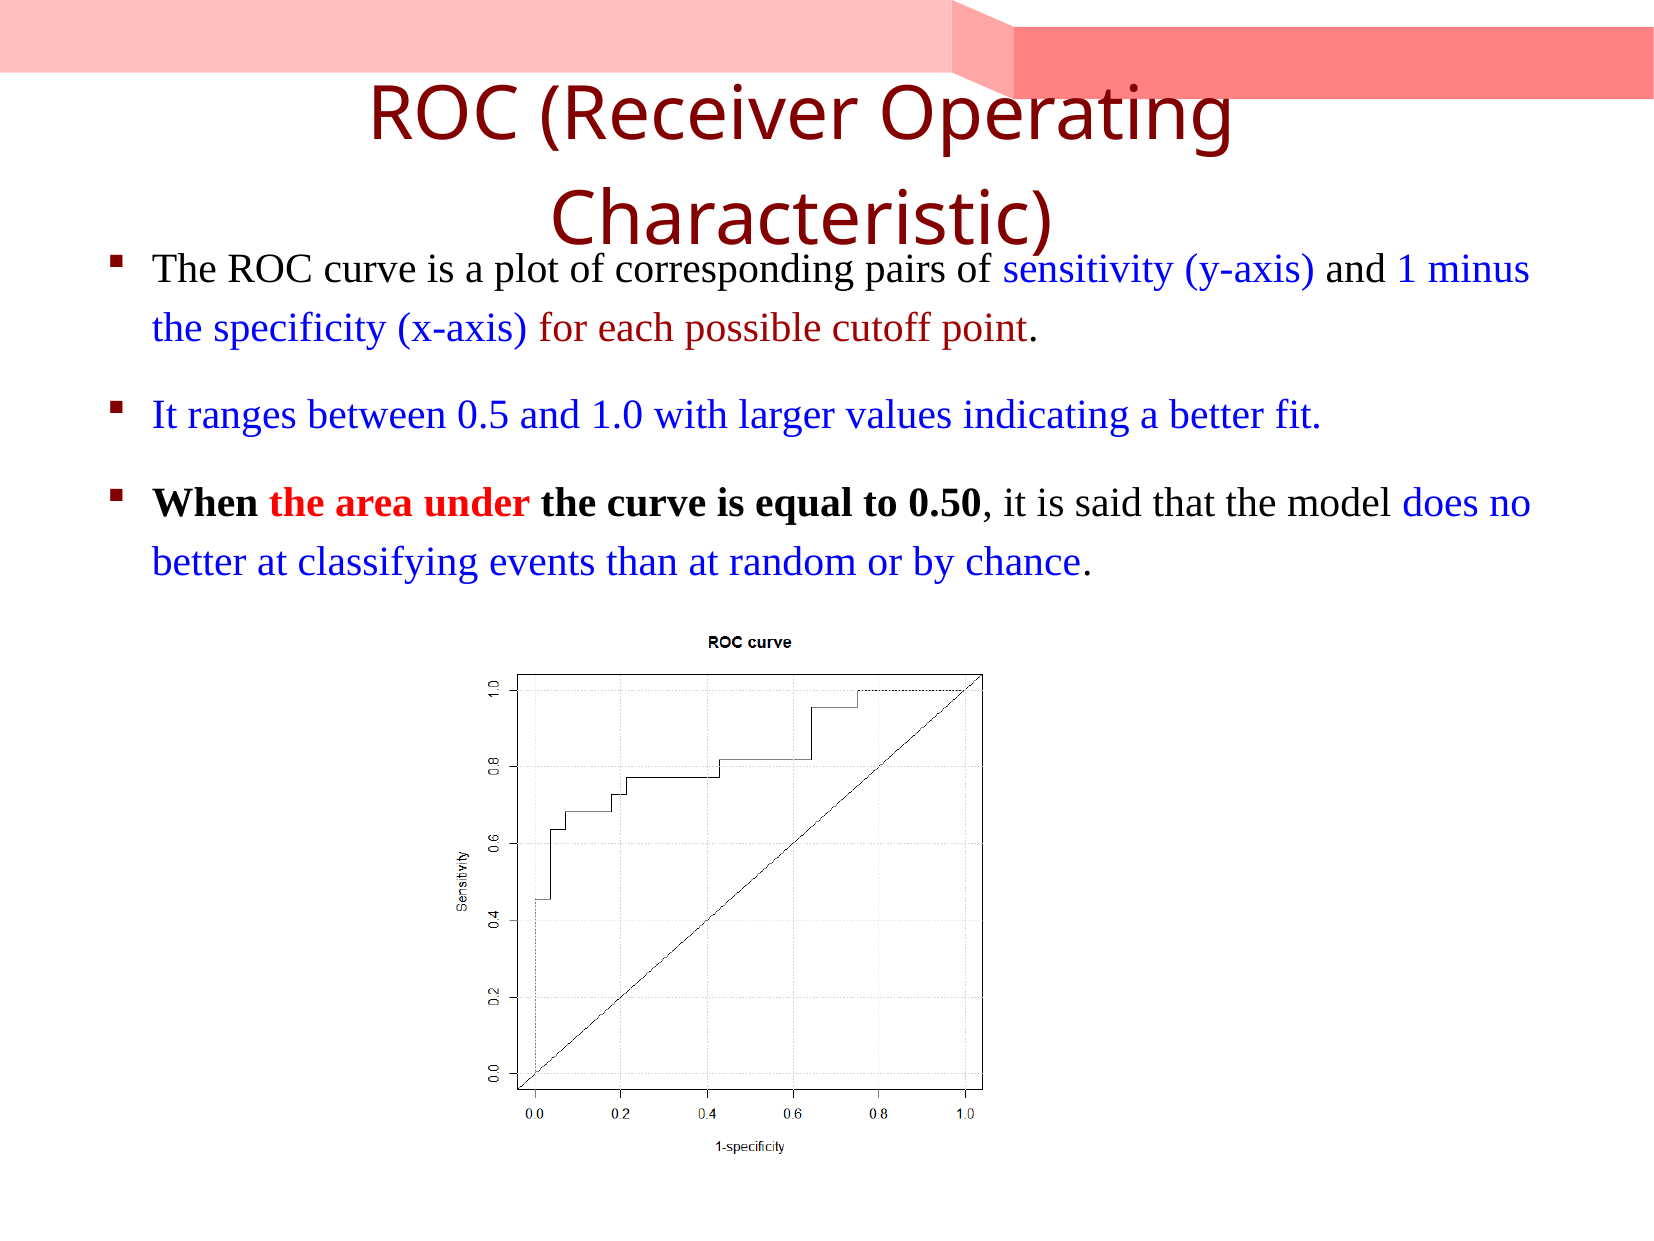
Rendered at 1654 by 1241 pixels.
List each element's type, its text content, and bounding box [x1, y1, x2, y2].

title ROC (Receiver Operating Characteristic) [126, 50, 1477, 232]
list The ROC curve is a plot of corresponding pairs of sensitivity (y-axis) and 1 minus the specificity (x-axis) for each possible cutoff point. It ranges between 0.5 and 1.0 with larger values indicating a better fit. When the area under the curve is equal to 0.50, it is said that the model does no better at classifying events than at random or by chance. [76, 232, 1577, 1058]
picture [451, 608, 1015, 1171]
